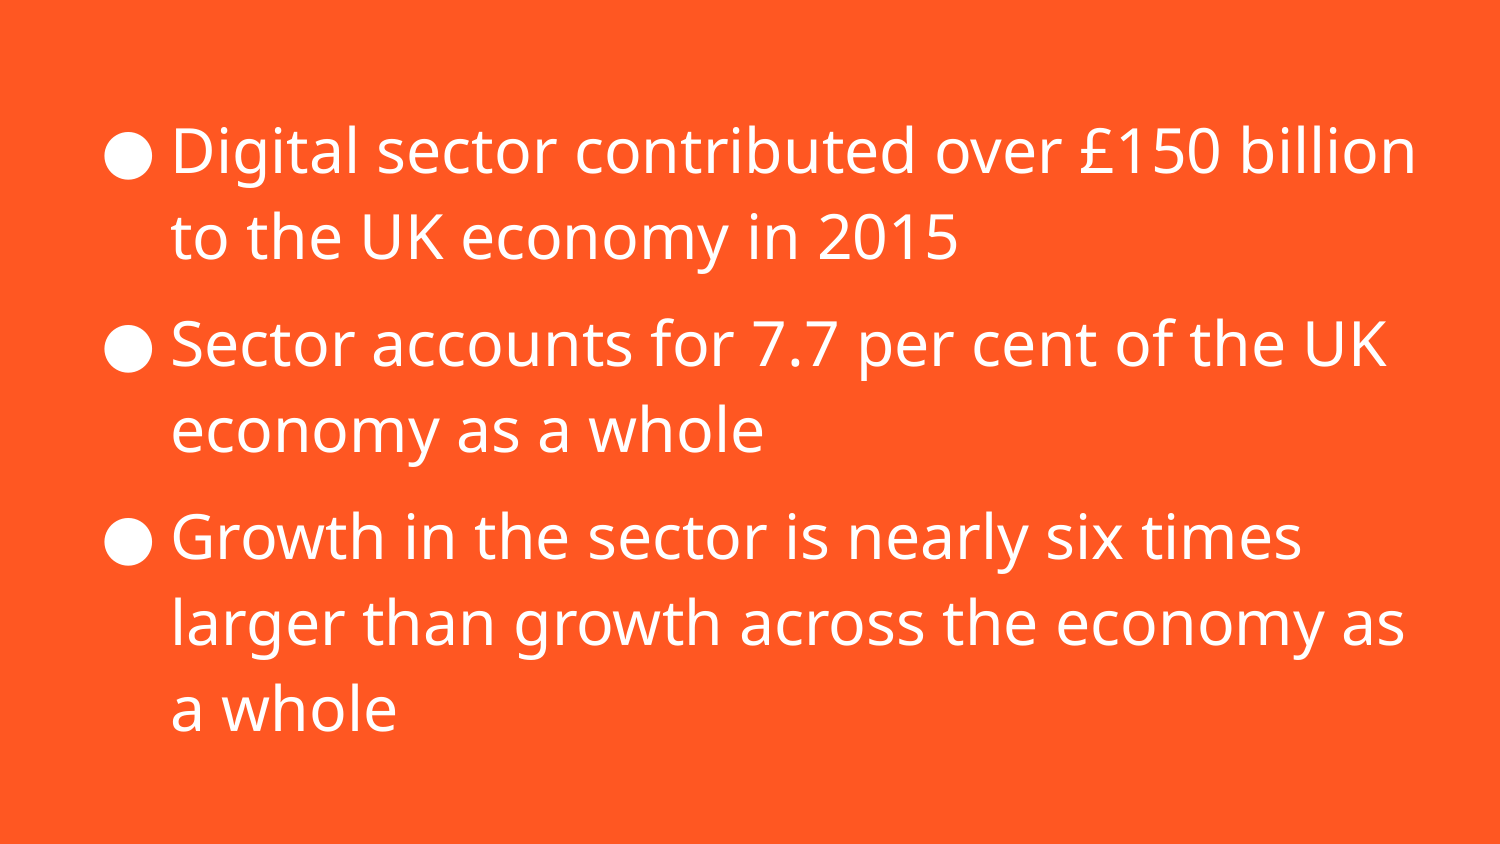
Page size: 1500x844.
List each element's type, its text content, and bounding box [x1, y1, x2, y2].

title Digital sector contributed over £150 billion to the UK economy in 2015 Sector accounts for 7.7 per cent of the UK economy as a whole Growth in the sector is nearly six times larger than growth across the economy as a whole [80, 86, 1439, 758]
